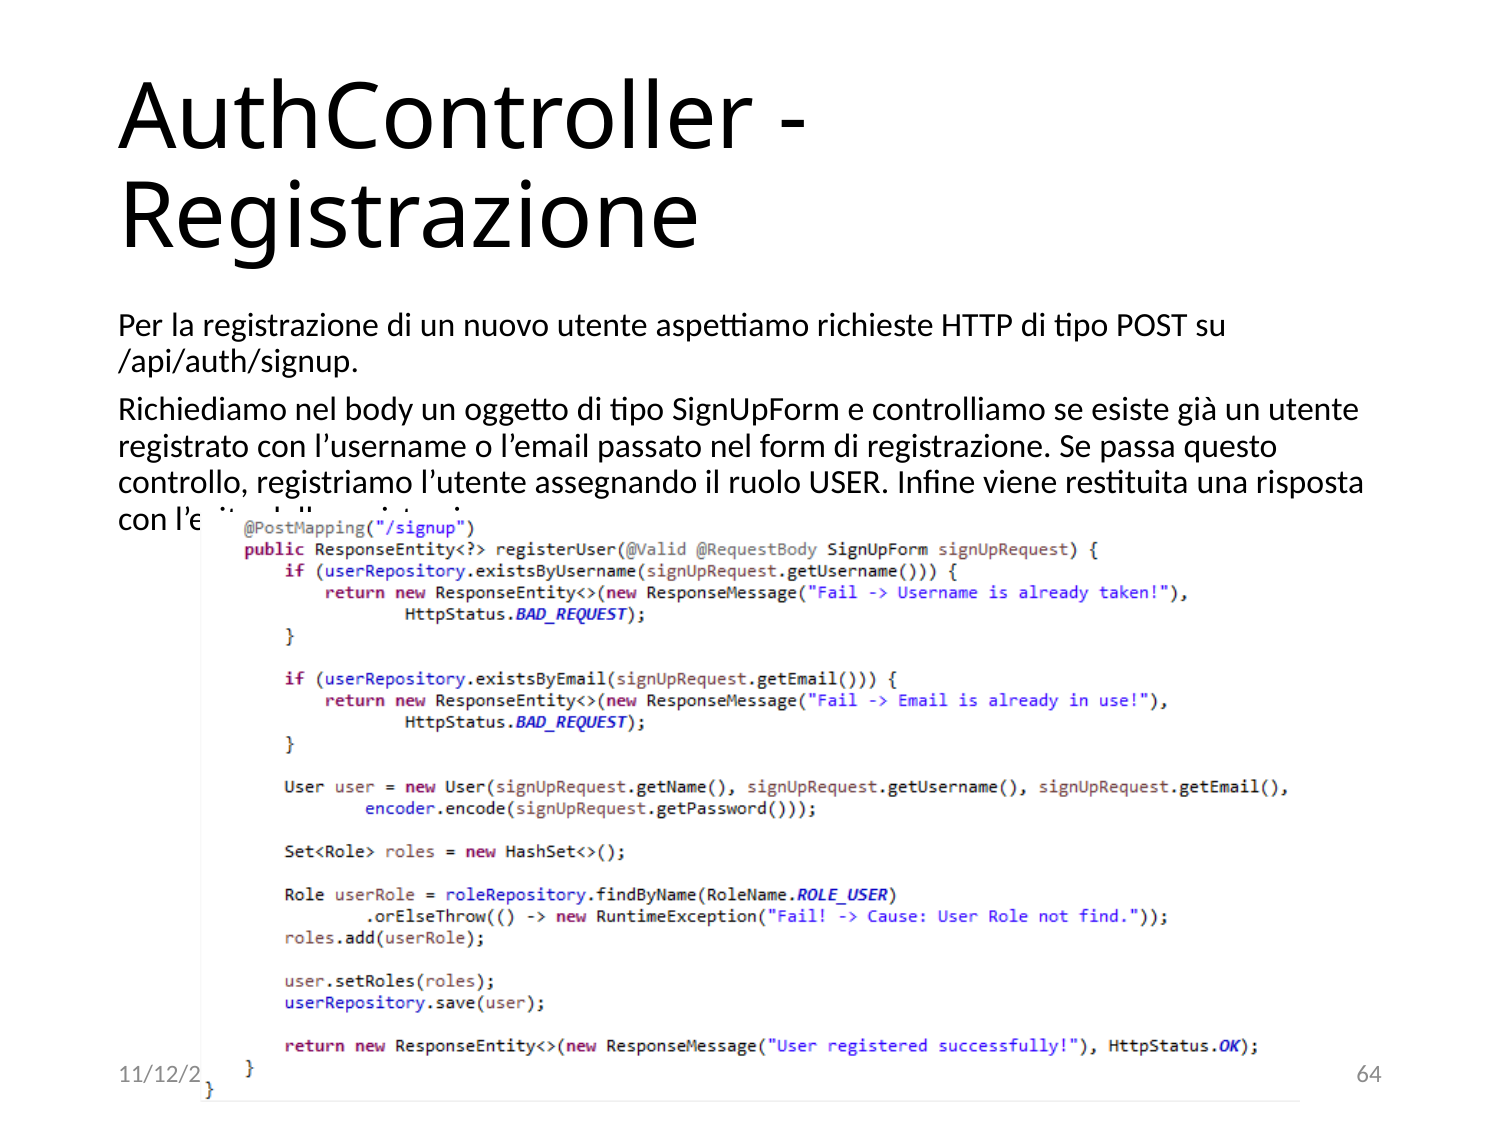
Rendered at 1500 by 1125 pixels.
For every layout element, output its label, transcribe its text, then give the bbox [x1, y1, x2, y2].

title AuthController - Registrazione [103, 59, 1397, 278]
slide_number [103, 1042, 441, 1103]
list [200, 512, 1300, 1102]
slide_number 63 [1059, 1042, 1397, 1103]
list Per la registrazione di un nuovo utente aspettiamo richieste HTTP di tipo POST su /api/auth/signup. Richiediamo nel body un oggetto di tipo SignUpForm e controlliamo se esiste già un utente registrato con l’username o l’email passato nel form di registrazione. Se passa questo controllo, registriamo l’utente assegnando il ruolo USER. Infine viene restituita una risposta con l’esito della registrazione. [103, 299, 1427, 548]
